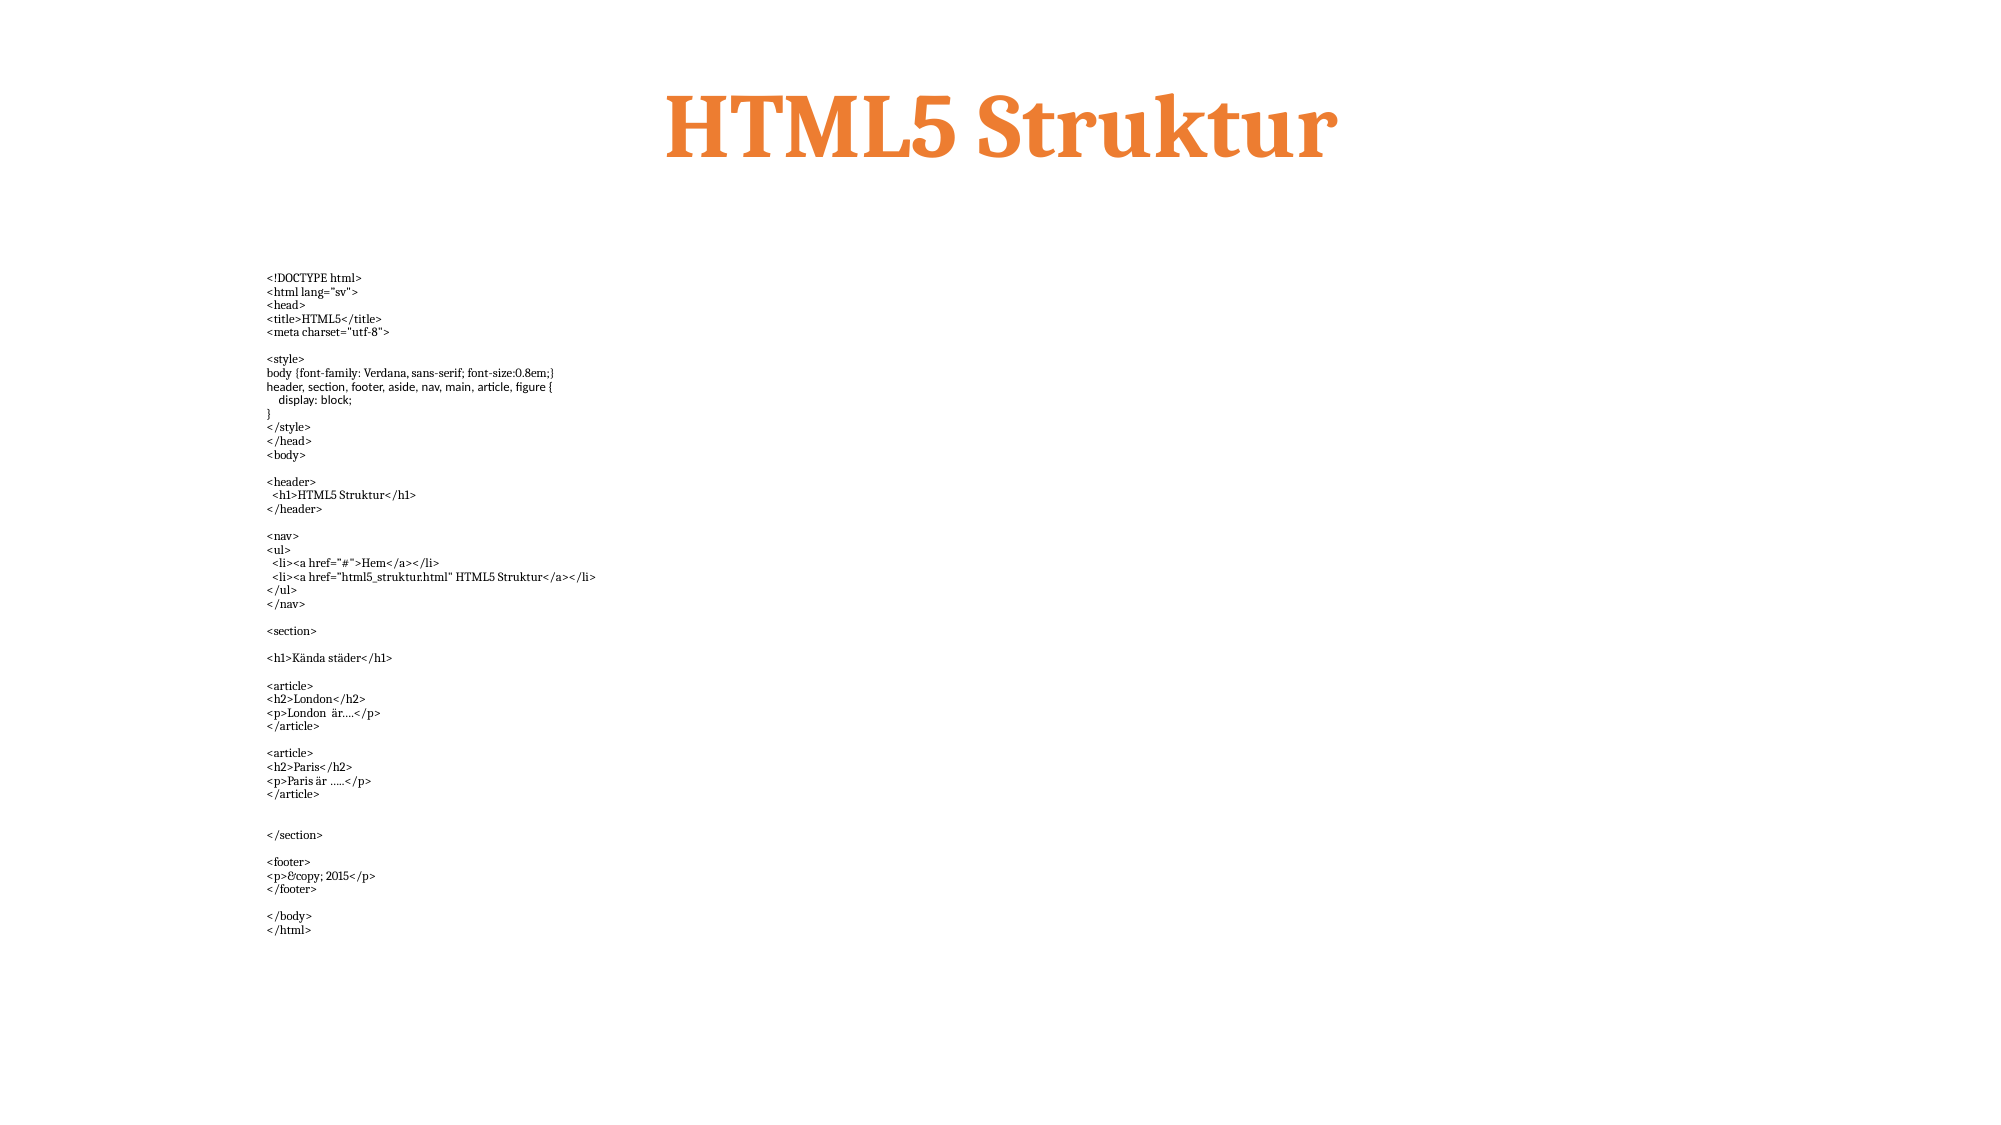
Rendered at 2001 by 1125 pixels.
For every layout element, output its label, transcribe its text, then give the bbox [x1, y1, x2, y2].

title HTML5 Struktur [251, 36, 1752, 185]
subtitle <!DOCTYPE html> <html lang=”sv"> <head> <title>HTML5</title> <meta charset="utf-8"> <style> body {font-family: Verdana, sans-serif; font-size:0.8em;} header, section, footer, aside, nav, main, article, figure { display: block; } </style> </head> <body> <header> <h1>HTML5 Struktur</h1> </header> <nav> <ul> <li><a href=”#">Hem</a></li> <li><a href=”html5_struktur.html" HTML5 Struktur</a></li> </ul> </nav> <section> <h1>Kända städer</h1> <article> <h2>London</h2> <p>London är….</p> </article> <article> <h2>Paris</h2> <p>Paris är …..</p> </article> </section> <footer> <p>&copy; 2015</p> </footer> </body> </html> [251, 264, 1752, 979]
